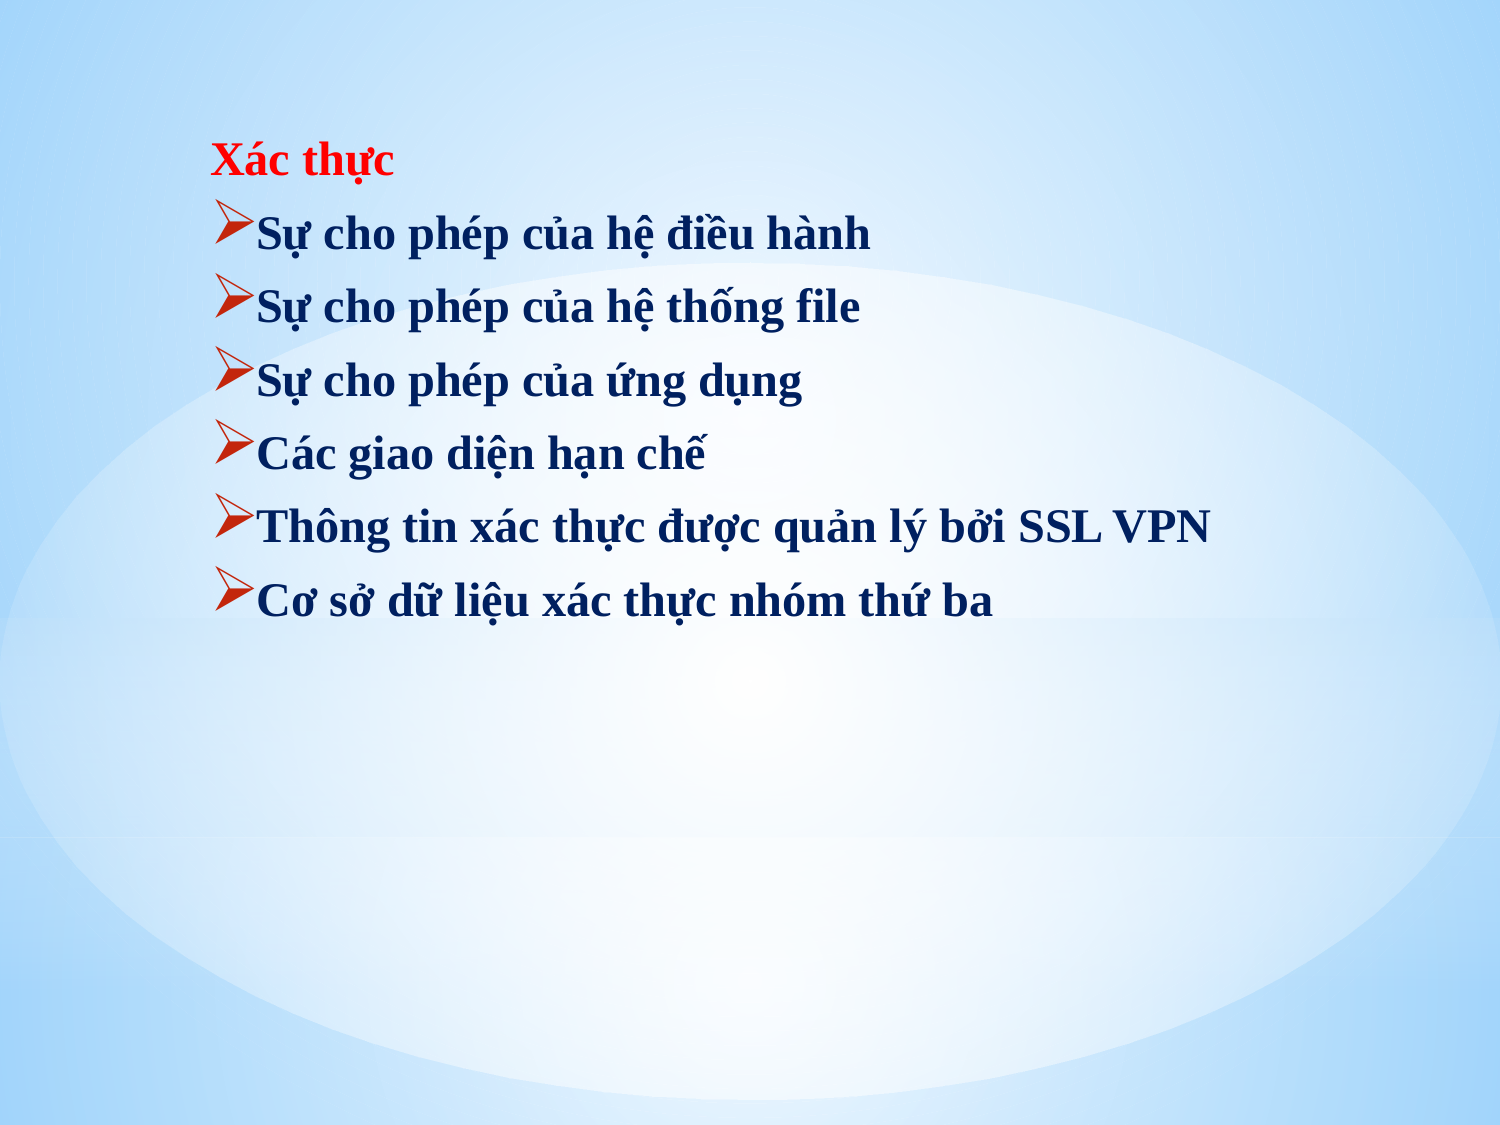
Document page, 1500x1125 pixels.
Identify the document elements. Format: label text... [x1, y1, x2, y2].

list Xác thực Sự cho phép của hệ điều hành Sự cho phép của hệ thống file Sự cho phép của ứng dụng Các giao diện hạn chế Thông tin xác thực được quản lý bởi SSL VPN Cơ sở dữ liệu xác thực nhóm thứ ba [187, 120, 1238, 690]
